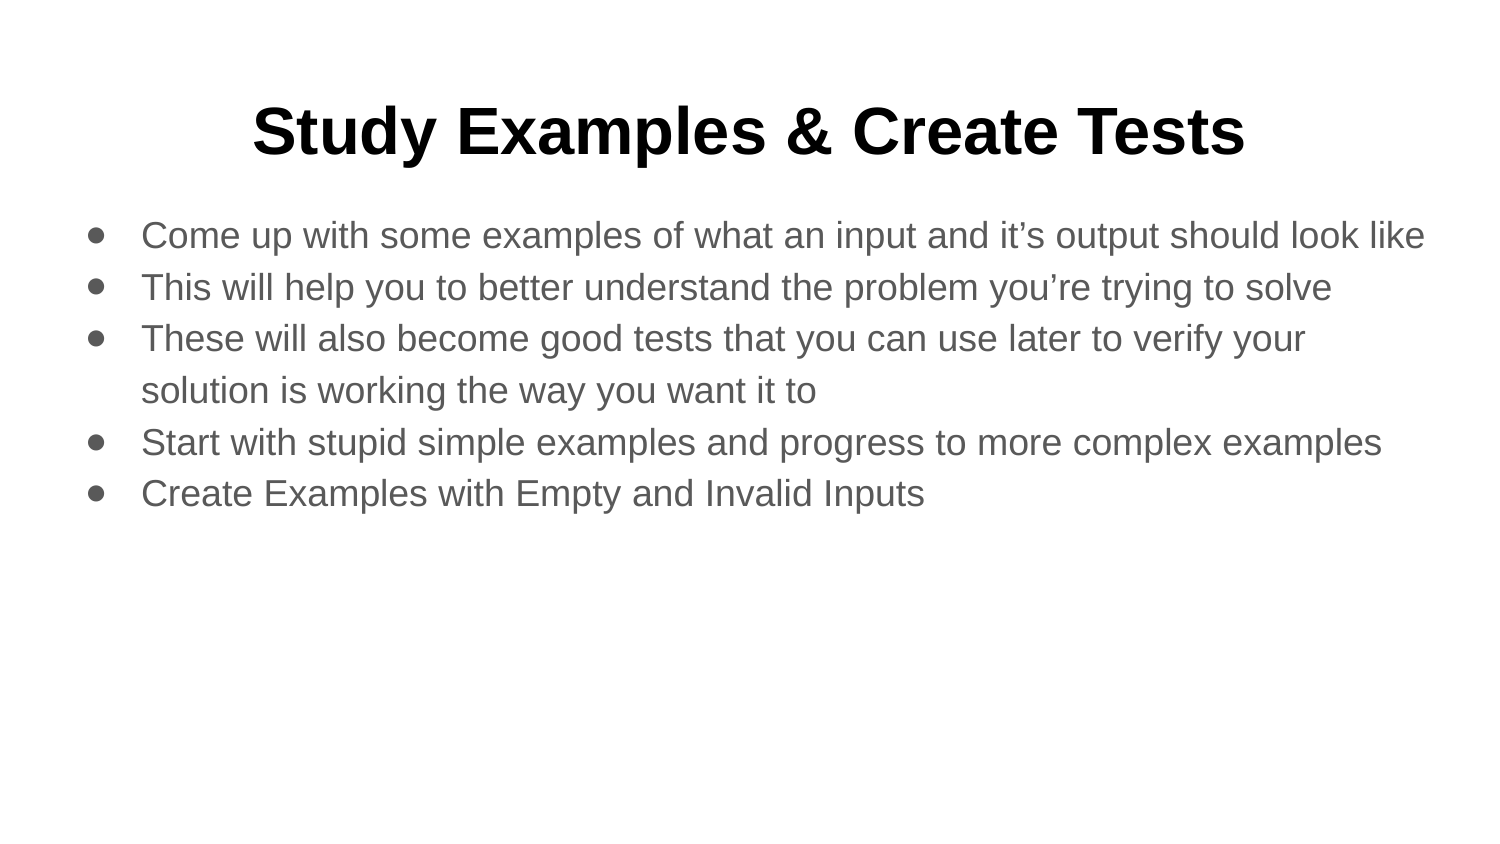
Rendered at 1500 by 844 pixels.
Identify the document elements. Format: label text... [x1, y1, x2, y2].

title Study Examples & Create Tests [51, 72, 1449, 167]
list Come up with some examples of what an input and it’s output should look like This will help you to better understand the problem you’re trying to solve These will also become good tests that you can use later to verify your solution is working the way you want it to Start with stupid simple examples and progress to more complex examples Create Examples with Empty and Invalid Inputs [51, 189, 1449, 750]
